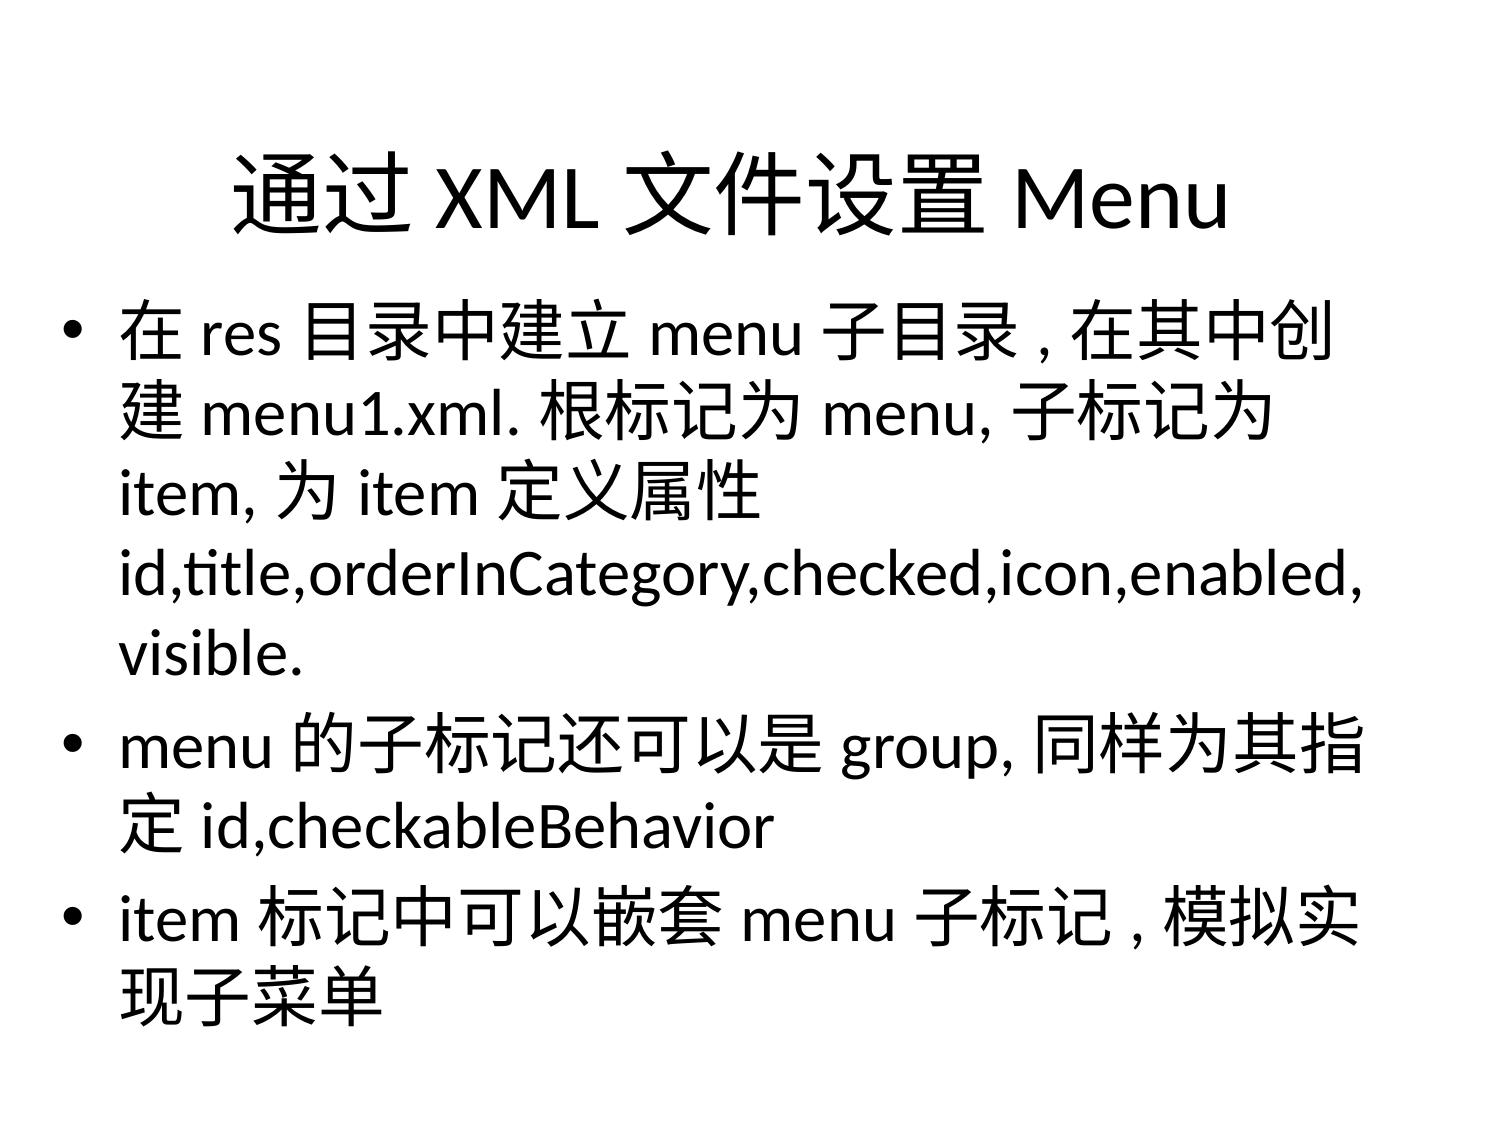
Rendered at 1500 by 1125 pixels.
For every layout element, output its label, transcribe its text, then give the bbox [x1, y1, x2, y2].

list 在res目录中建立menu子目录,在其中创建menu1.xml.根标记为menu,子标记为item,为item定义属性id,title,orderInCategory,checked,icon,enabled,visible. menu的子标记还可以是group,同样为其指定id,checkableBehavior item标记中可以嵌套menu子标记,模拟实现子菜单 [46, 281, 1397, 1024]
title 通过XML文件设置Menu [56, 128, 1407, 317]
